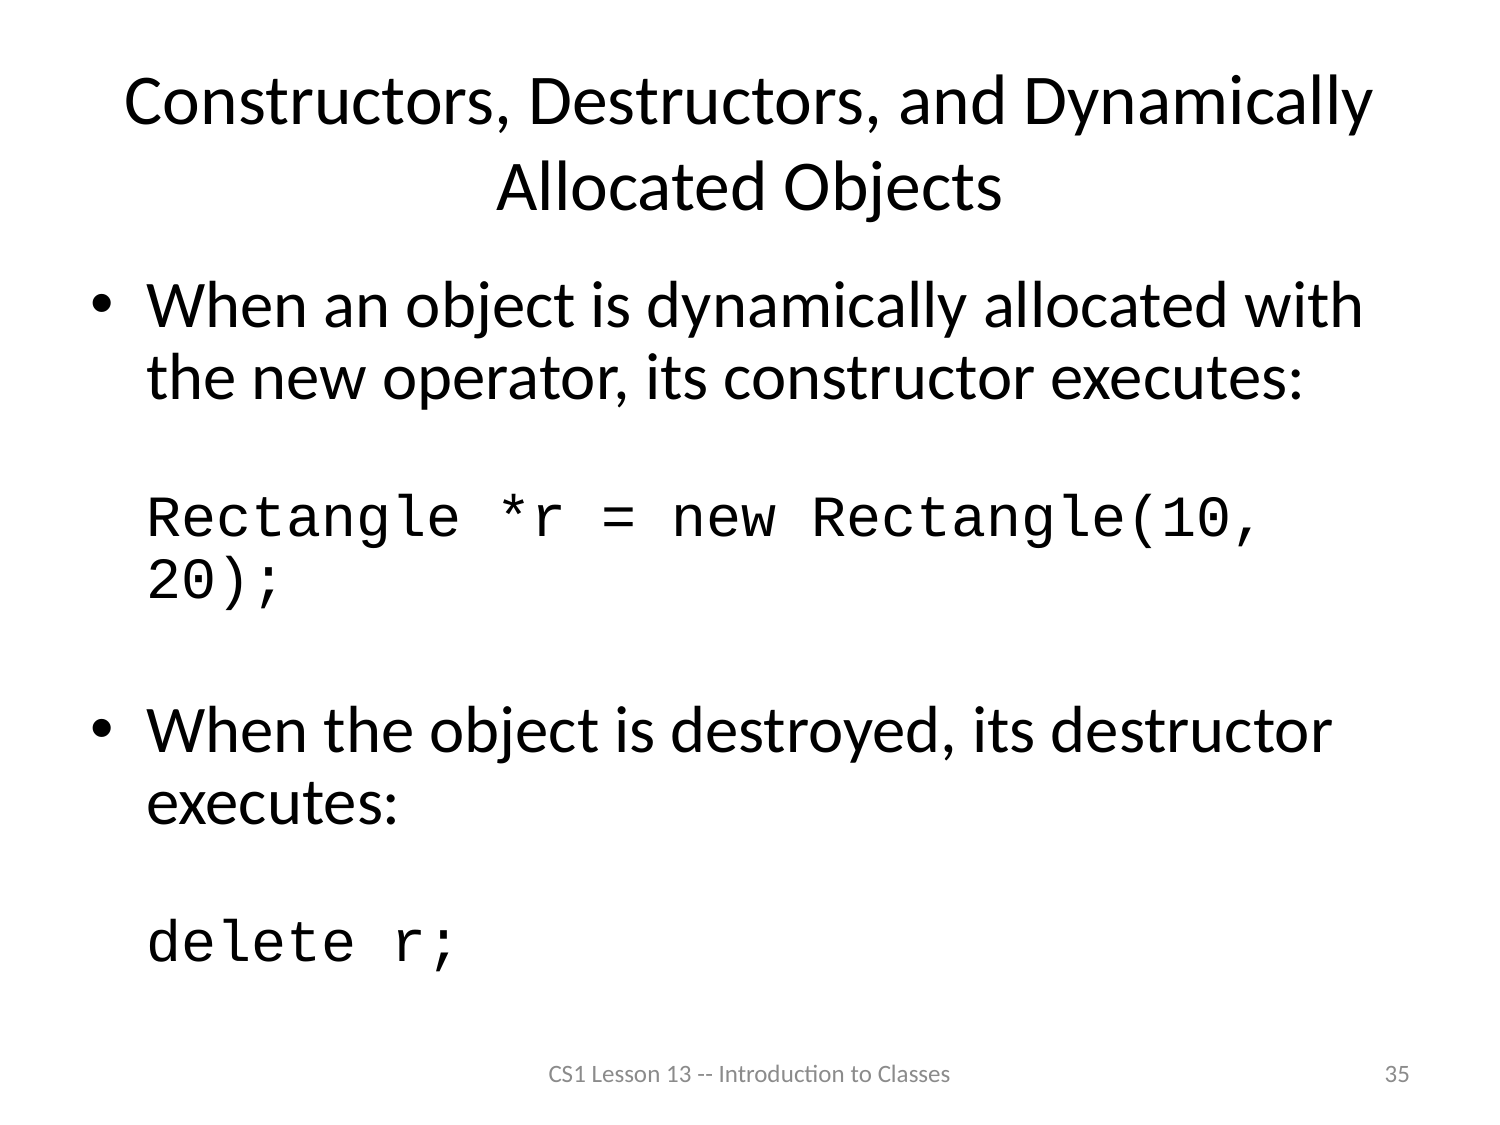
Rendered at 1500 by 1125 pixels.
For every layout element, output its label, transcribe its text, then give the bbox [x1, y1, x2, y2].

footer CS1 Lesson 13 -- Introduction to Classes [512, 1042, 988, 1103]
title Constructors, Destructors, and Dynamically Allocated Objects [75, 45, 1425, 233]
list When an object is dynamically allocated with the new operator, its constructor executes: Rectangle *r = new Rectangle(10, 20); When the object is destroyed, its destructor executes: delete r; [75, 262, 1425, 1005]
slide_number 35 [1074, 1042, 1425, 1103]
